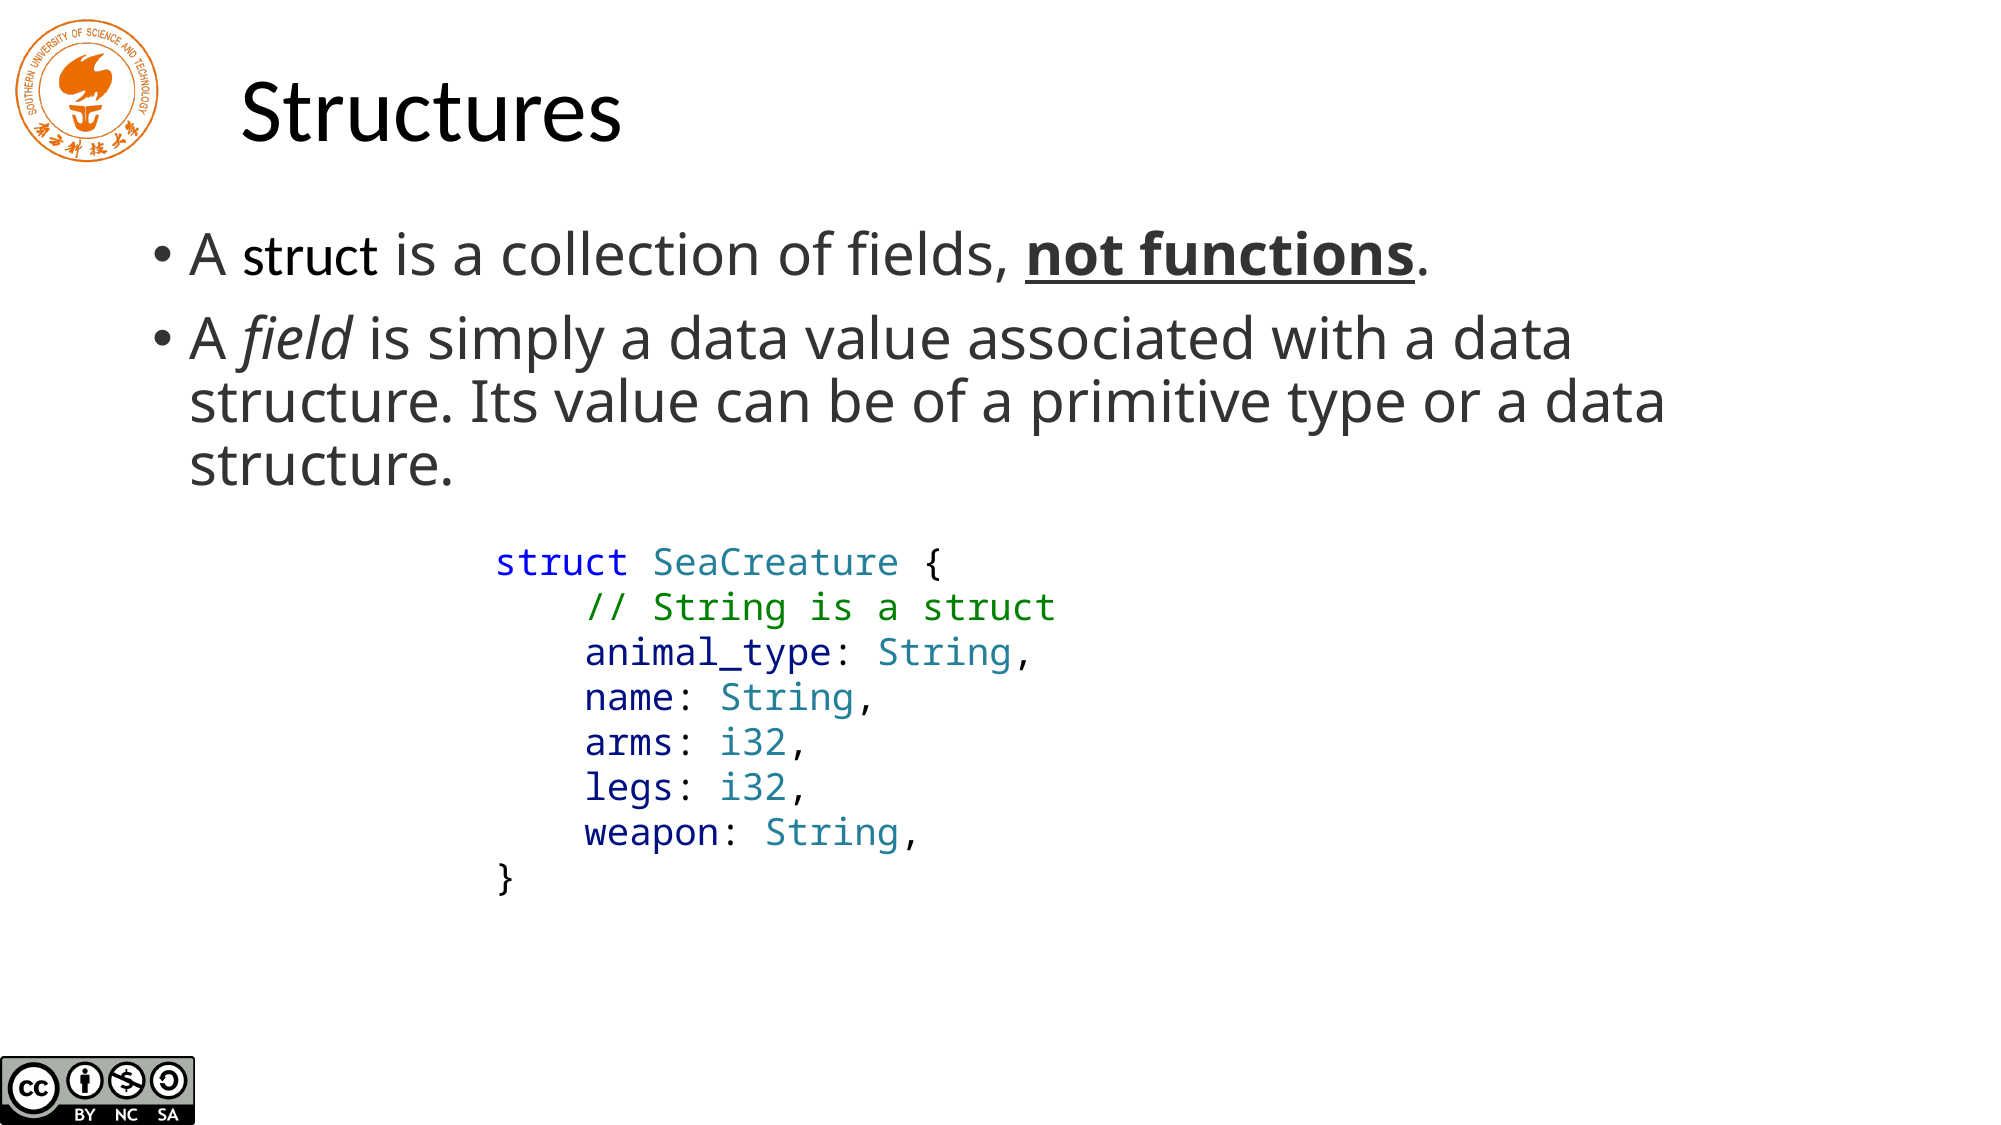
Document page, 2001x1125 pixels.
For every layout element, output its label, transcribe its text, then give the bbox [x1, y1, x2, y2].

picture [0, 1056, 195, 1125]
list A struct is a collection of fields, not functions. A field is simply a data value associated with a data structure. Its value can be of a primitive type or a data structure. [137, 217, 1863, 493]
text_box struct SeaCreature { // String is a struct animal_type: String, name: String, arms: i32, legs: i32, weapon: String, } [479, 530, 1480, 905]
picture [10, 0, 170, 166]
title Structures [225, 43, 1951, 181]
